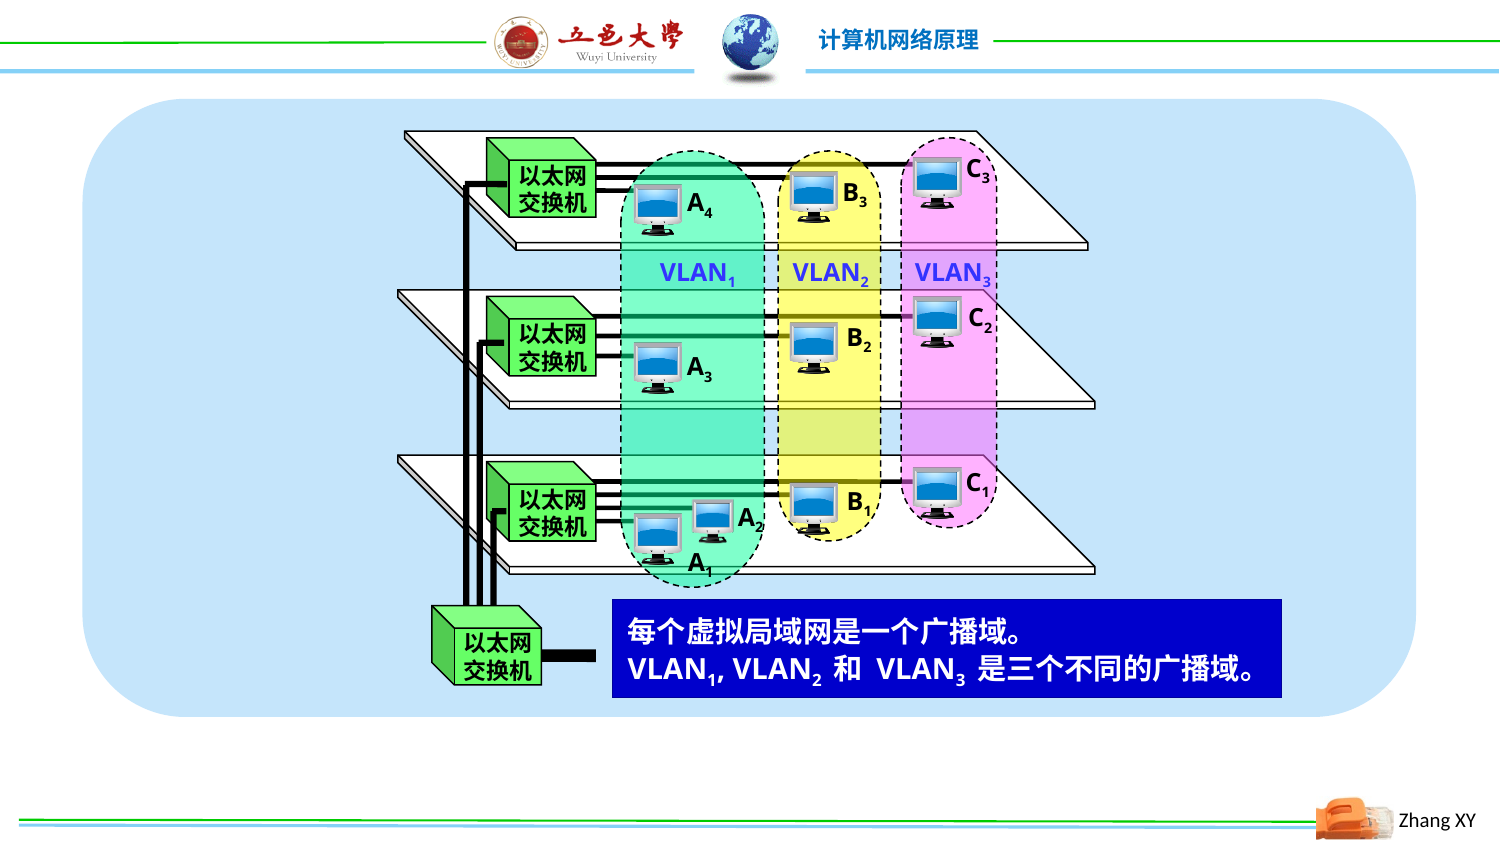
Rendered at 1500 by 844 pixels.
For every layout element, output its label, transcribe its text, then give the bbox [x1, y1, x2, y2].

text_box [896, 137, 1011, 146]
text_box [1013, 487, 1095, 575]
text_box 以太网 交换机 [486, 137, 596, 218]
text_box 以太网 交换机 [431, 605, 542, 685]
text_box [1015, 170, 1088, 251]
picture [494, 15, 697, 69]
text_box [620, 150, 626, 588]
text_box [1015, 322, 1095, 409]
text_box [494, 552, 615, 575]
text_box [467, 194, 615, 251]
picture [720, 12, 780, 88]
picture [1316, 796, 1394, 840]
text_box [630, 144, 1010, 585]
text_box [480, 373, 615, 409]
text_box 以太网 交换机 [486, 296, 596, 376]
text_box 每个虚拟局域网是一个广播域。 VLAN1, VLAN2 和 VLAN3 是三个不同的广播域。 [612, 599, 1282, 698]
text_box [80, 96, 1419, 720]
text_box 以太网 交换机 [486, 461, 596, 542]
